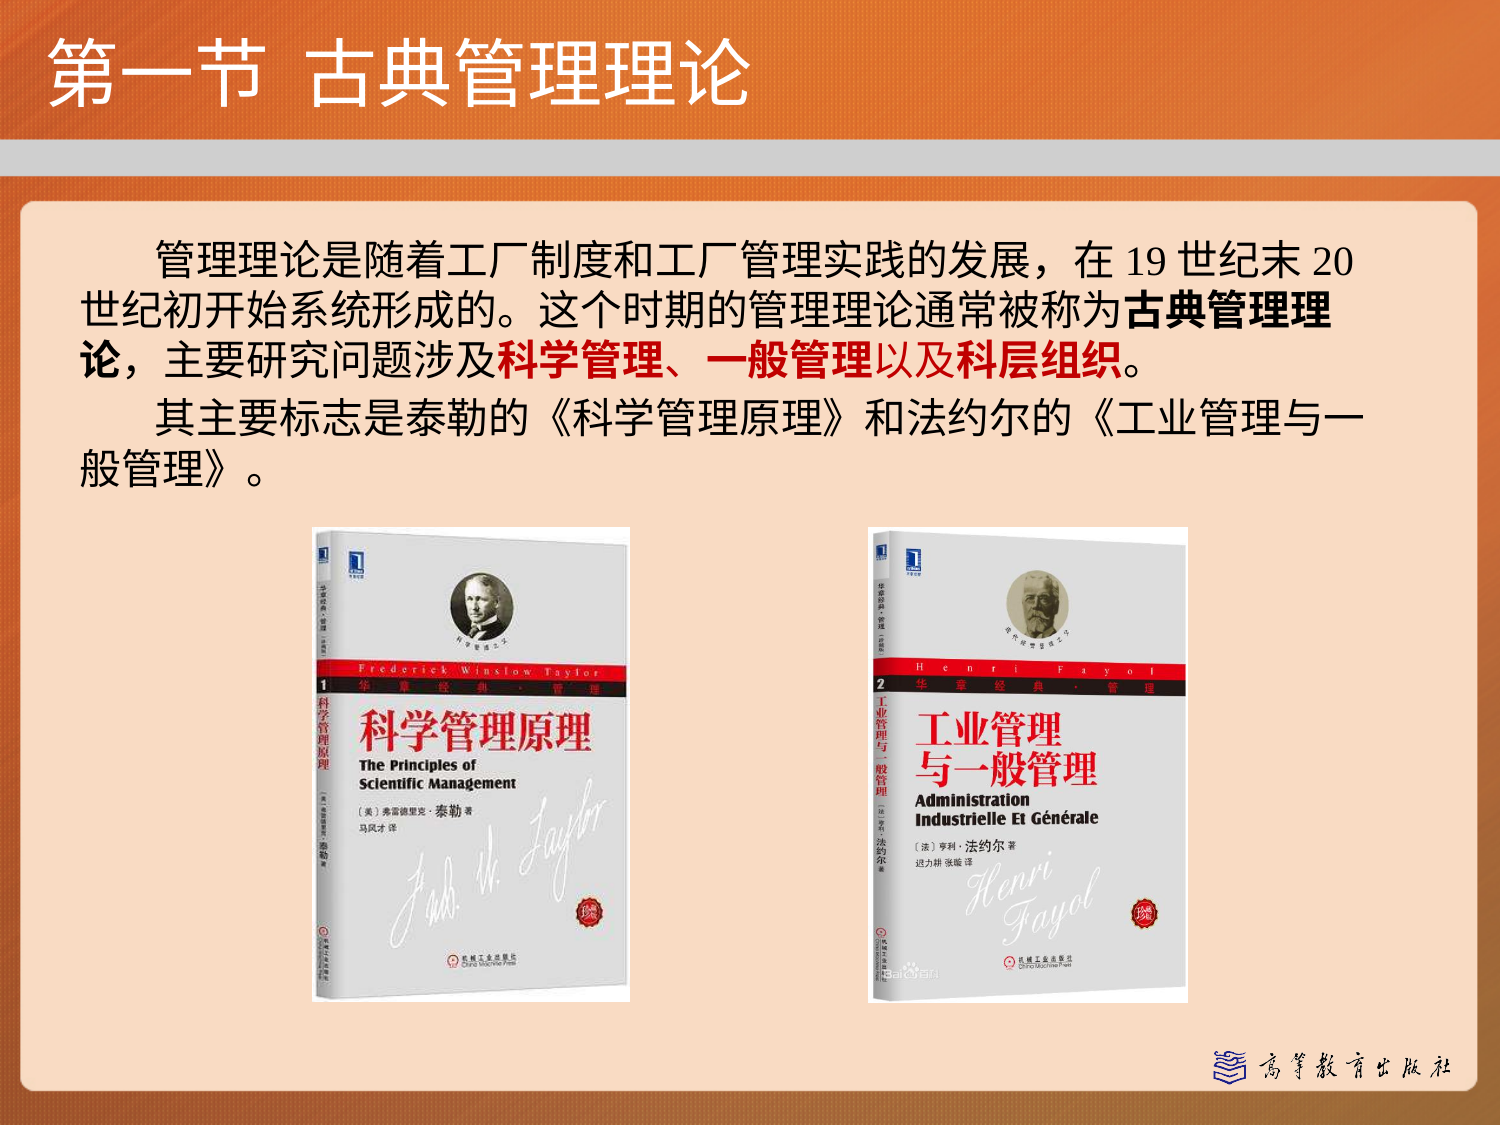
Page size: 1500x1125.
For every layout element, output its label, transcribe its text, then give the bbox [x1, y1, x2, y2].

list 管理理论是随着工厂制度和工厂管理实践的发展，在19世纪末20世纪初开始系统形成的。这个时期的管理理论通常被称为古典管理理论，主要研究问题涉及科学管理、一般管理以及科层组织。 其主要标志是泰勒的《科学管理原理》和法约尔的《工业管理与一般管理》。 [64, 226, 1415, 516]
picture [0, 0, 1500, 1125]
title 第一节 古典管理理论 [29, 19, 1341, 138]
